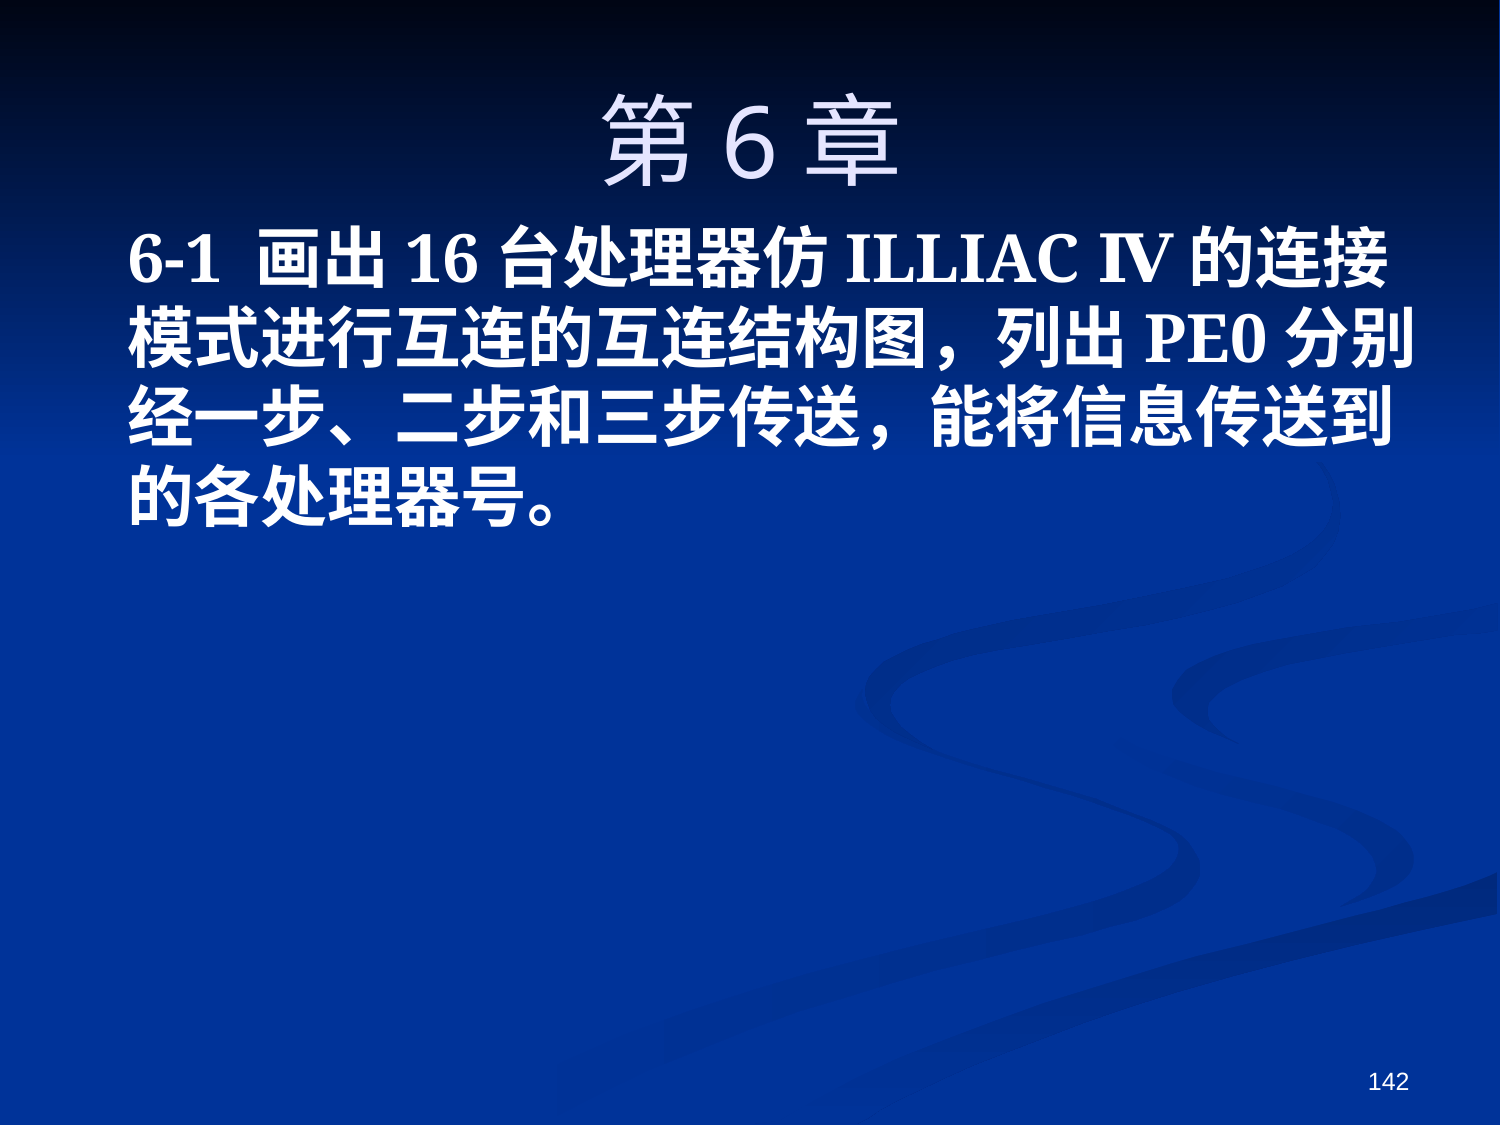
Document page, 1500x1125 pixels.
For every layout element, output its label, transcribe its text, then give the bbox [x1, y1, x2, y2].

slide_number 142 [1074, 1024, 1426, 1104]
text_box 6-1 画出16台处理器仿ILLIAC Ⅳ的连接模式进行互连的互连结构图，列出PE0分别经一步、二步和三步传送，能将信息传送到的各处理器号。 [112, 207, 1450, 543]
title 第6章 [74, 44, 1426, 233]
